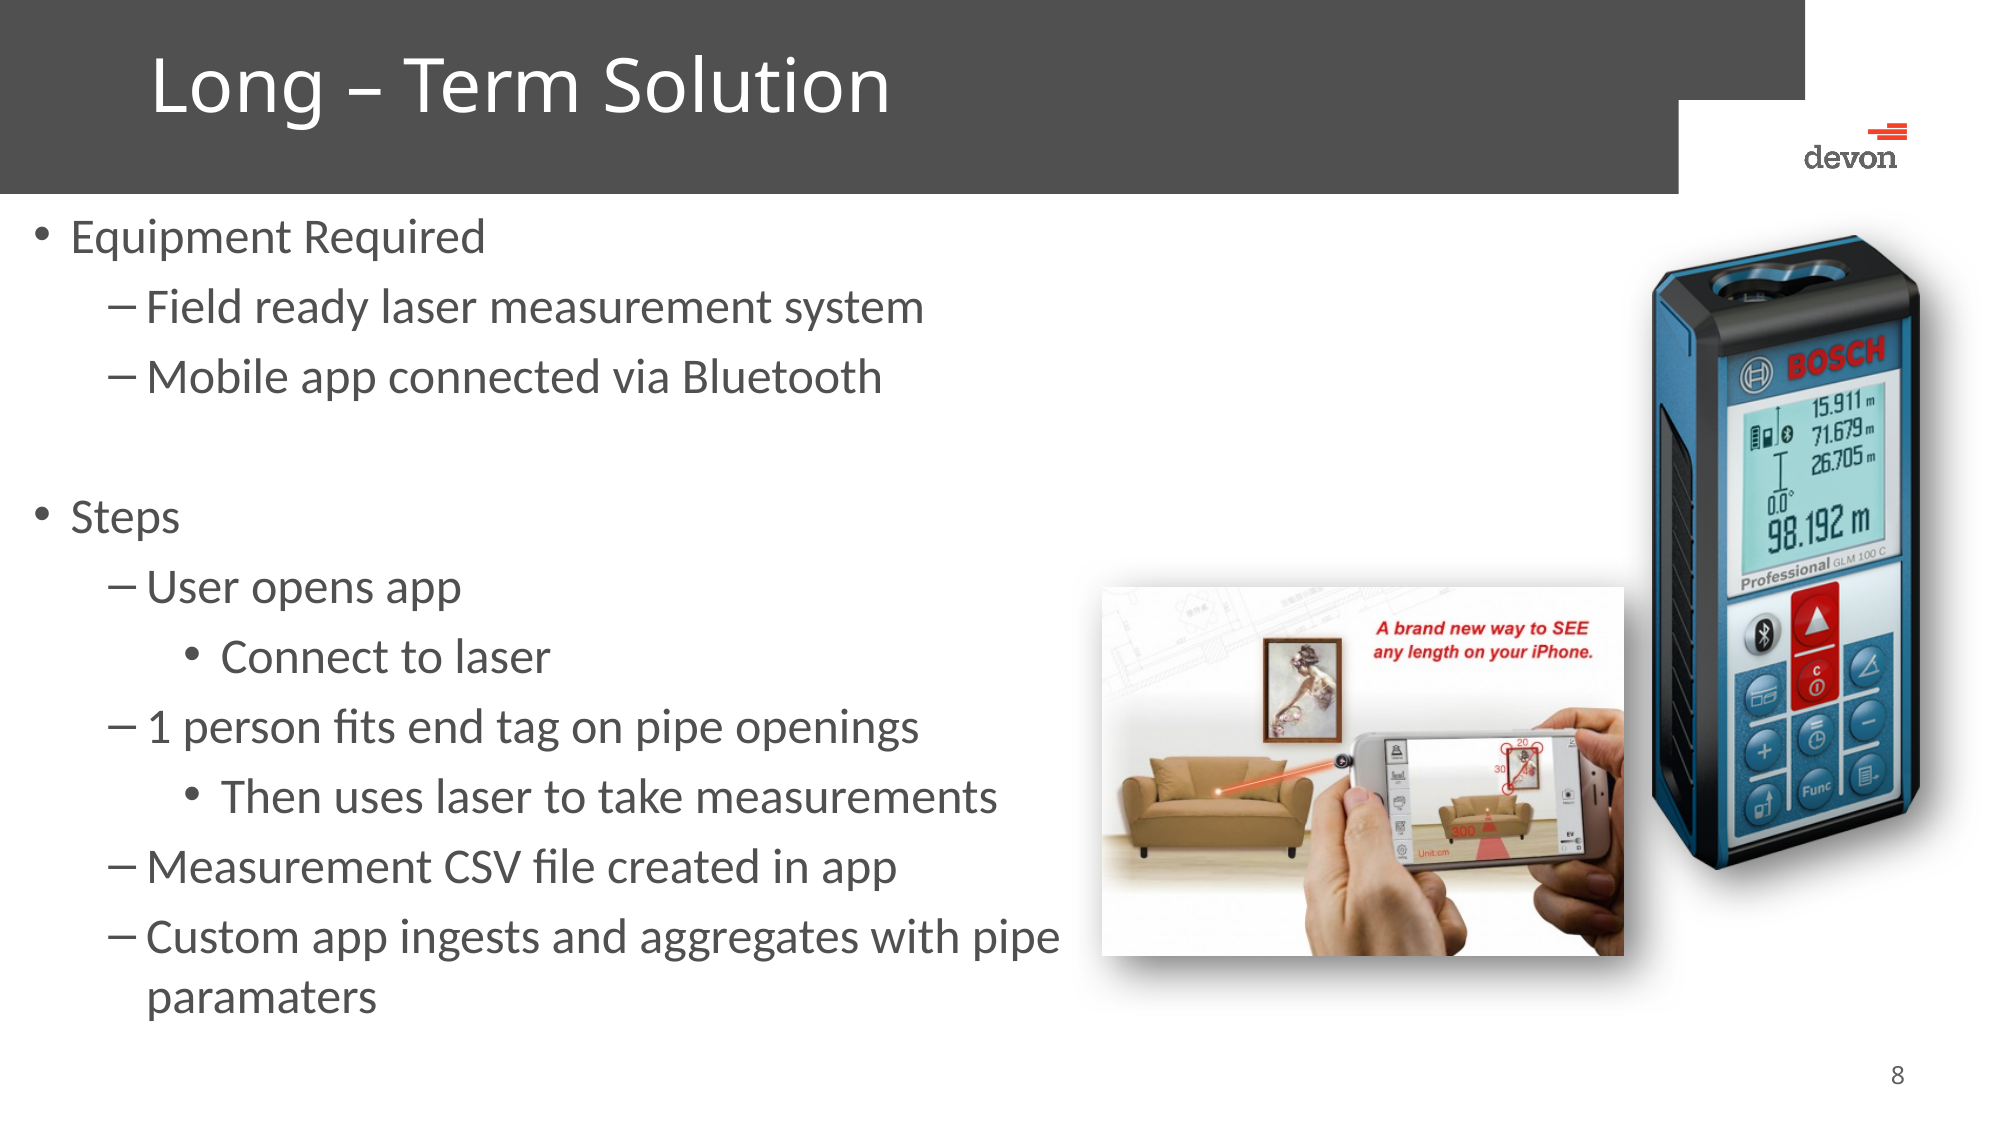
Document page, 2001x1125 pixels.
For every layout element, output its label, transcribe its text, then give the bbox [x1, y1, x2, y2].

picture [1102, 587, 1625, 957]
picture [1788, 107, 1922, 184]
slide_number 8 [1827, 1046, 1920, 1107]
picture [1652, 235, 1921, 870]
title Long – Term Solution [135, 30, 1624, 117]
list Equipment Required Field ready laser measurement system Mobile app connected via Bluetooth Steps User opens app Connect to laser 1 person fits end tag on pipe openings Then uses laser to take measurements Measurement CSV file created in app Custom app ingests and aggregates with pipe paramaters [18, 196, 1106, 1107]
